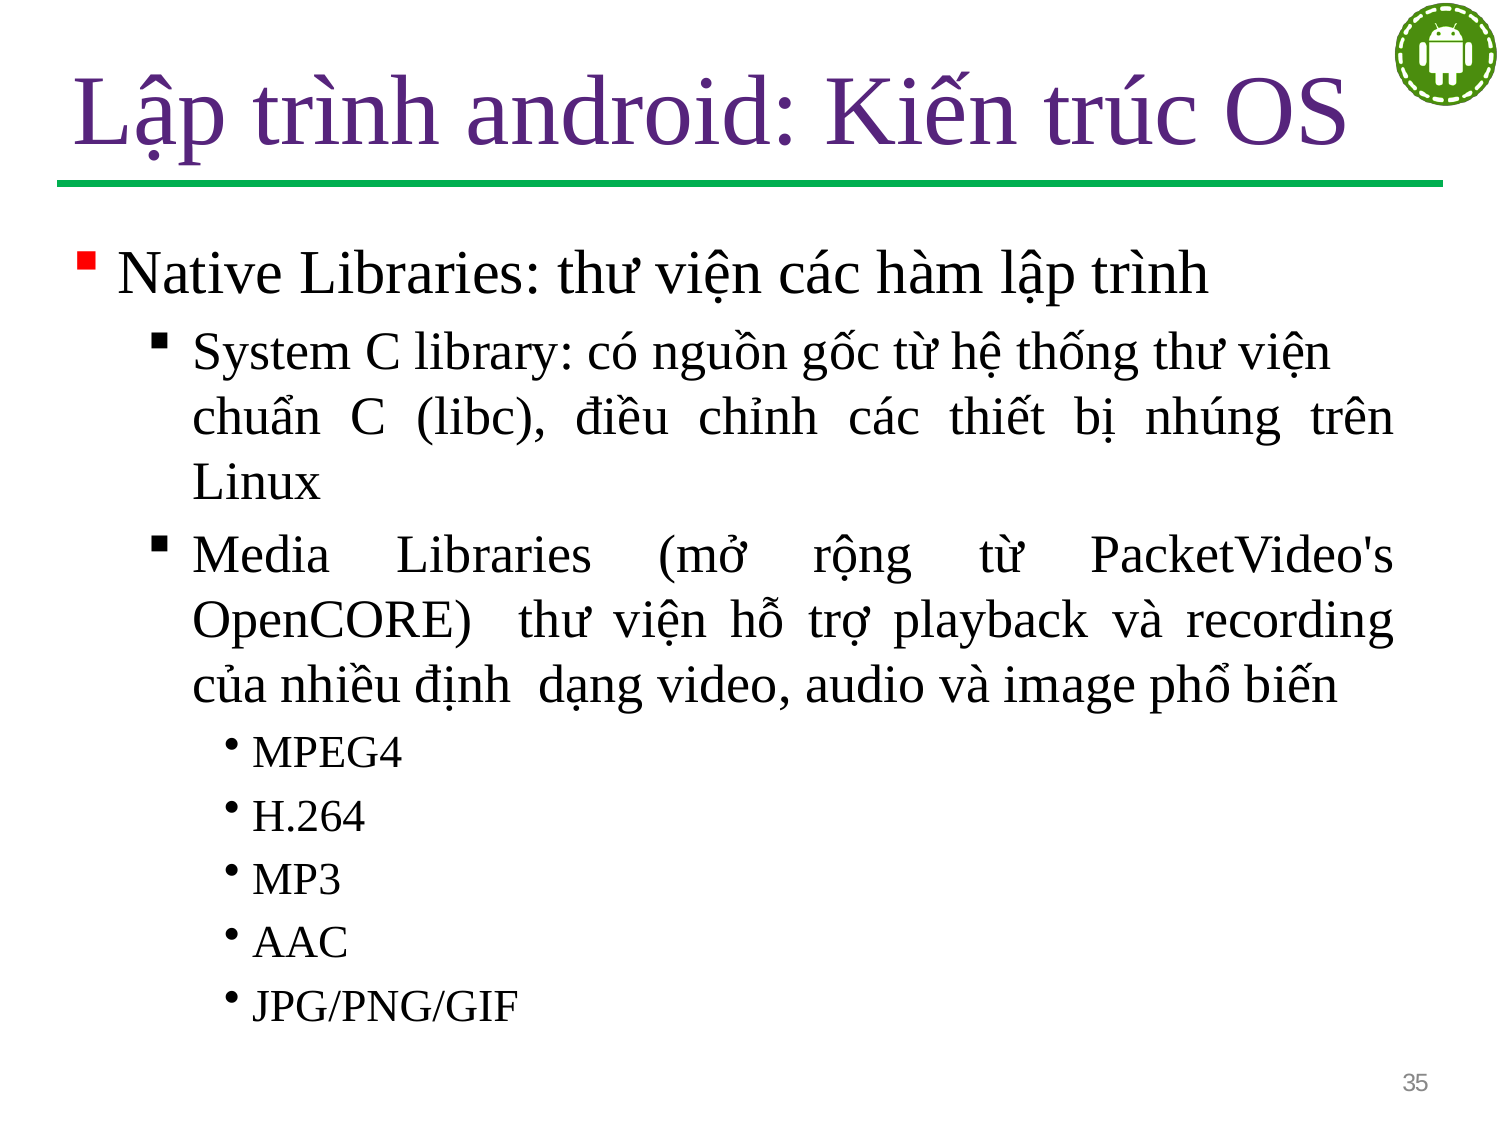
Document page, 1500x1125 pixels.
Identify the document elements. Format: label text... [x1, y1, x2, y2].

slide_number 35 [1398, 1070, 1432, 1125]
text_box Native Libraries: thư viện các hàm lập trình System C library: có nguồn gốc từ hệ thống thư viện chuẩn C (libc), điều chỉnh các thiết bị nhúng trên Linux Media Libraries (mở rộng từ PacketVideo's OpenCORE) thư viện hỗ trợ playback và recording của nhiều định dạng video, audio và image phổ biến MPEG4 H.264 MP3 AAC JPG/PNG/GIF [70, 218, 1397, 1031]
title Lập trình android: Kiến trúc OS [70, 42, 1355, 218]
picture [1391, 0, 1500, 109]
